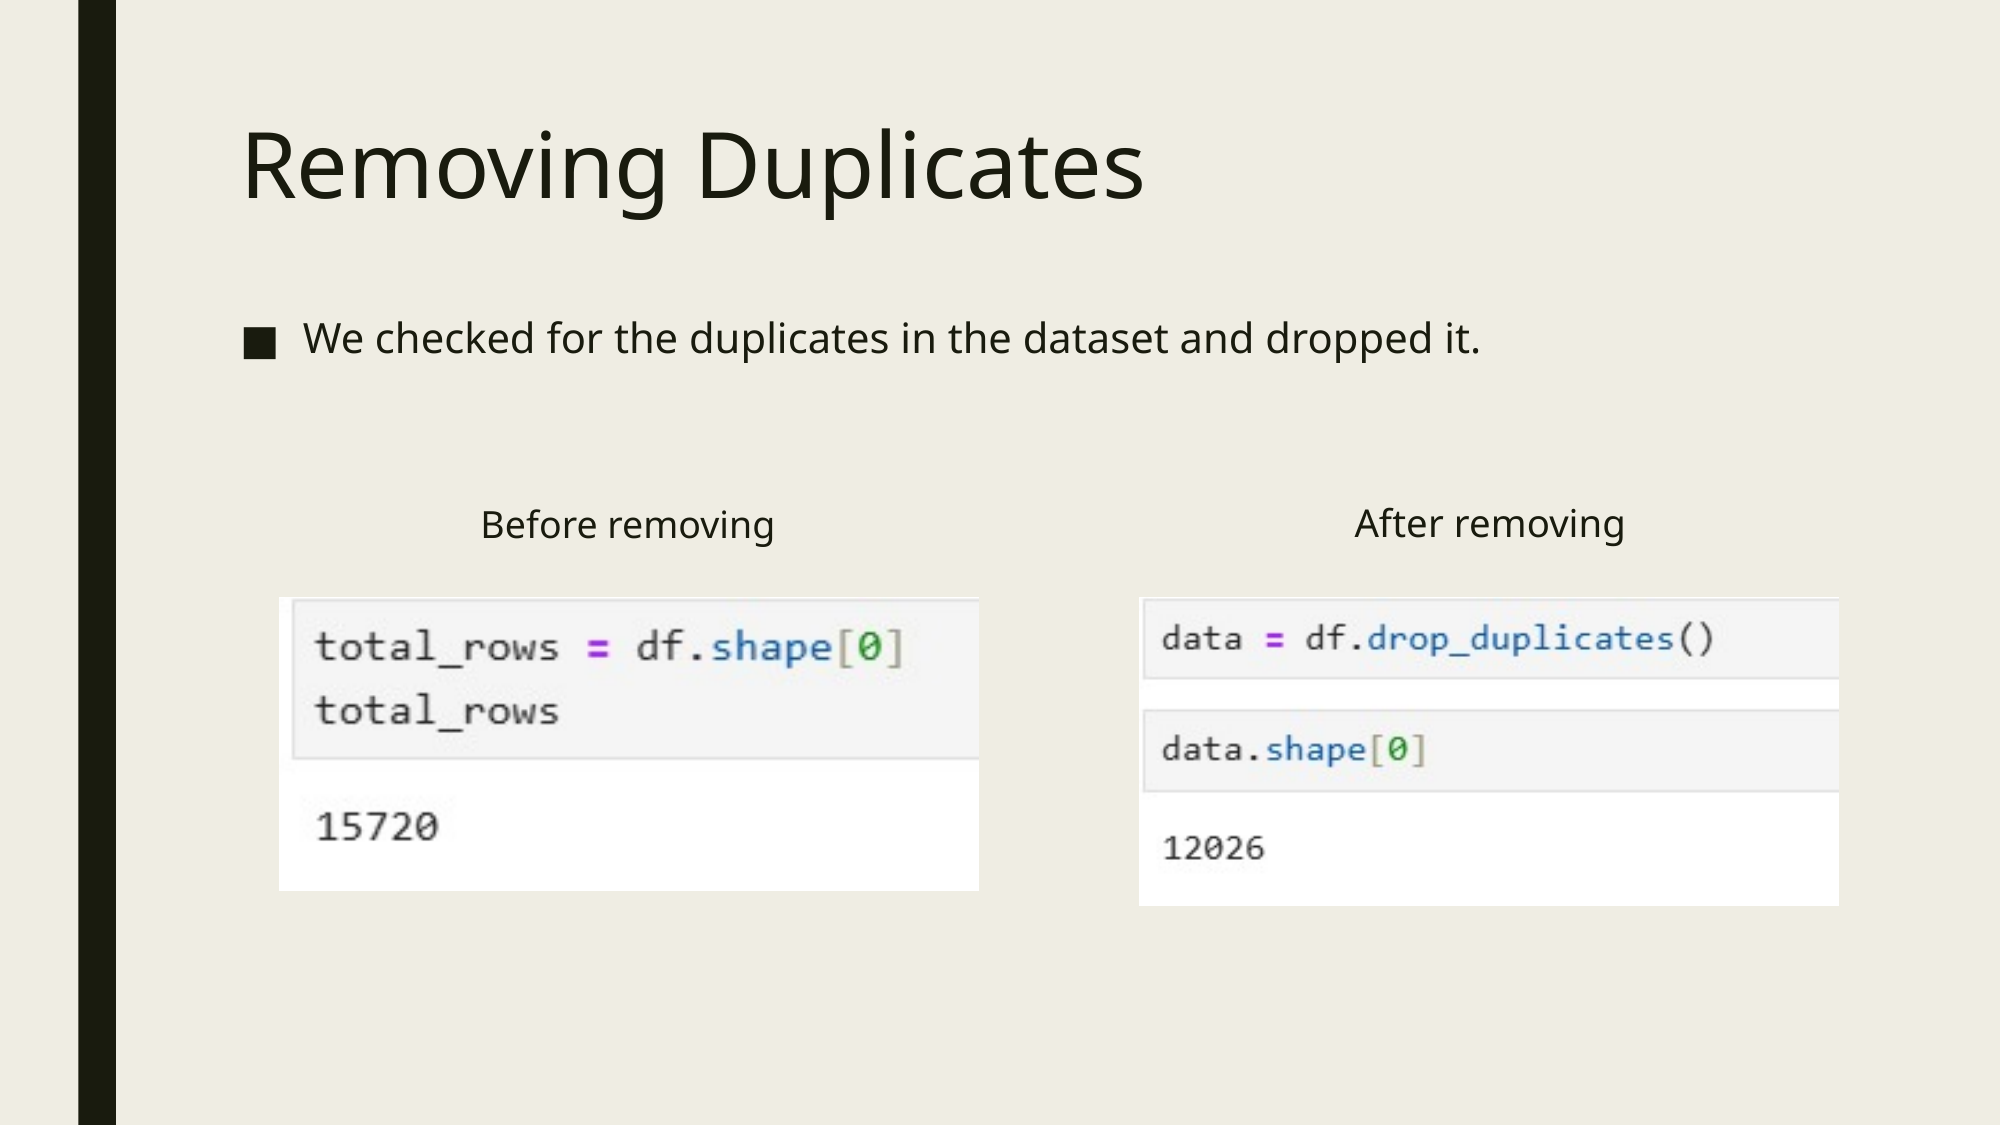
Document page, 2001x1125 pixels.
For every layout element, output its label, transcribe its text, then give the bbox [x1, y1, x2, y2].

list We checked for the duplicates in the dataset and dropped it. [225, 308, 1839, 457]
picture [279, 597, 979, 891]
text_box After removing [1339, 495, 1668, 554]
picture [1139, 597, 1839, 906]
title Removing Duplicates [225, 112, 1800, 292]
text_box Before removing [465, 497, 794, 556]
